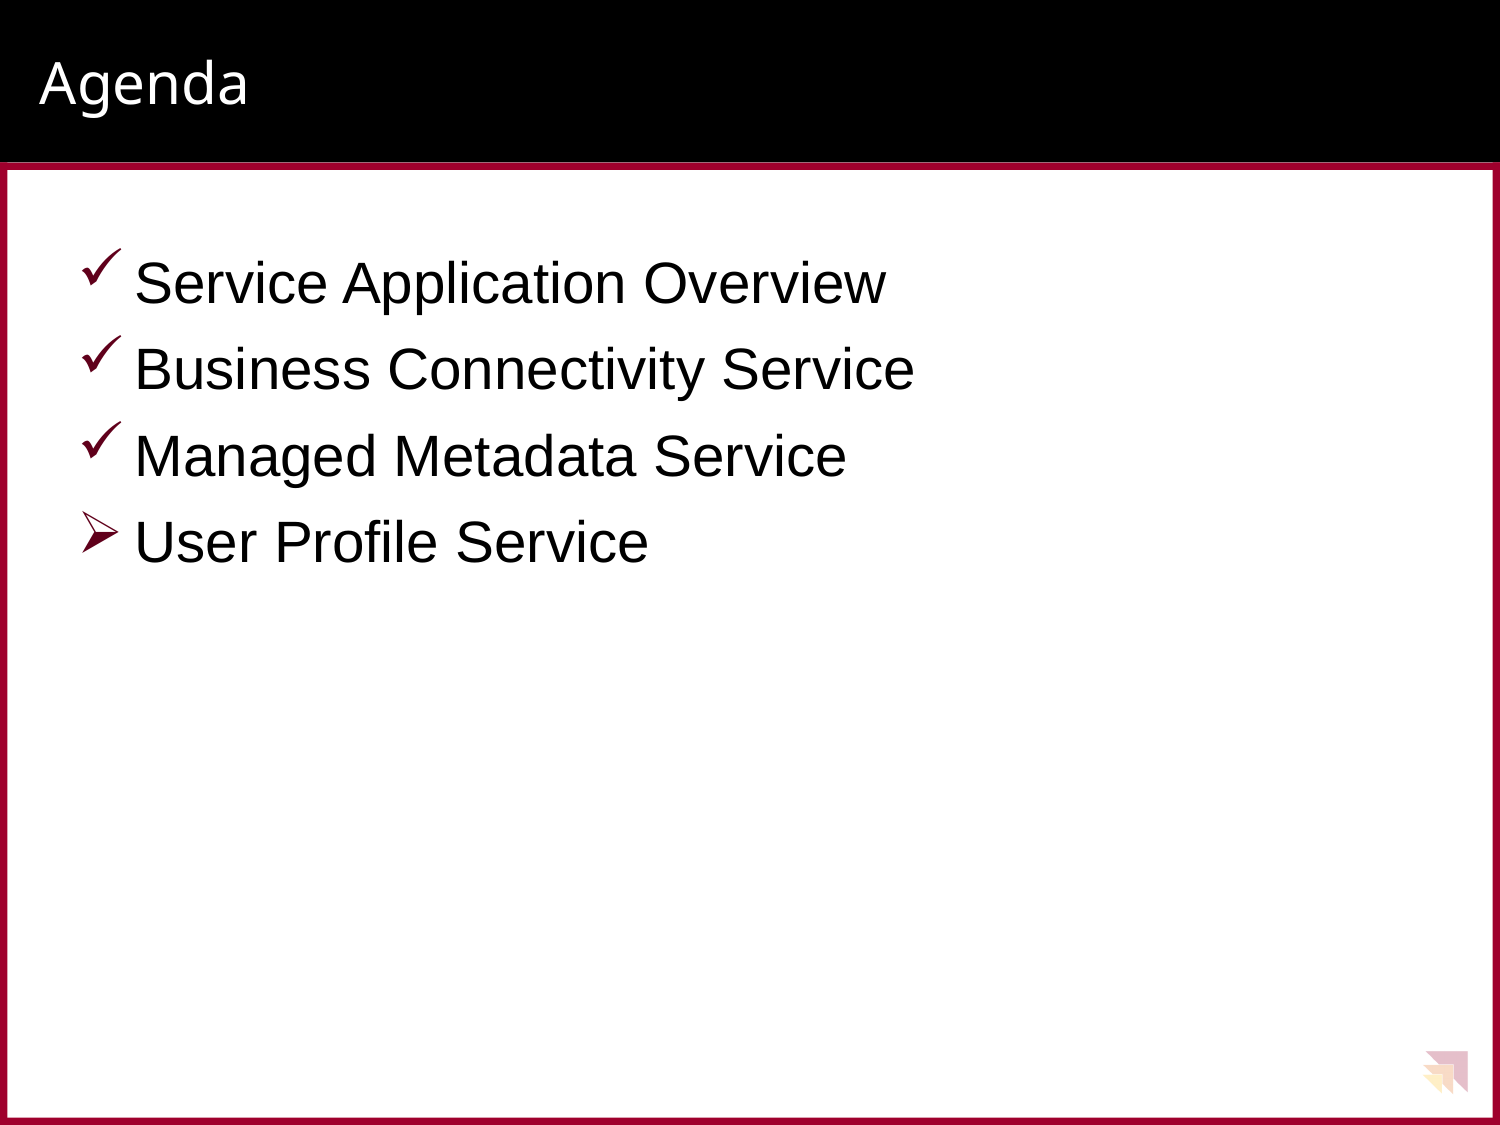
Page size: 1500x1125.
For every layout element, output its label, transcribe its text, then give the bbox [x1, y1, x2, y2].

title Agenda [24, 12, 1438, 150]
list Service Application Overview Business Connectivity Service Managed Metadata Service User Profile Service [62, 237, 1438, 1088]
